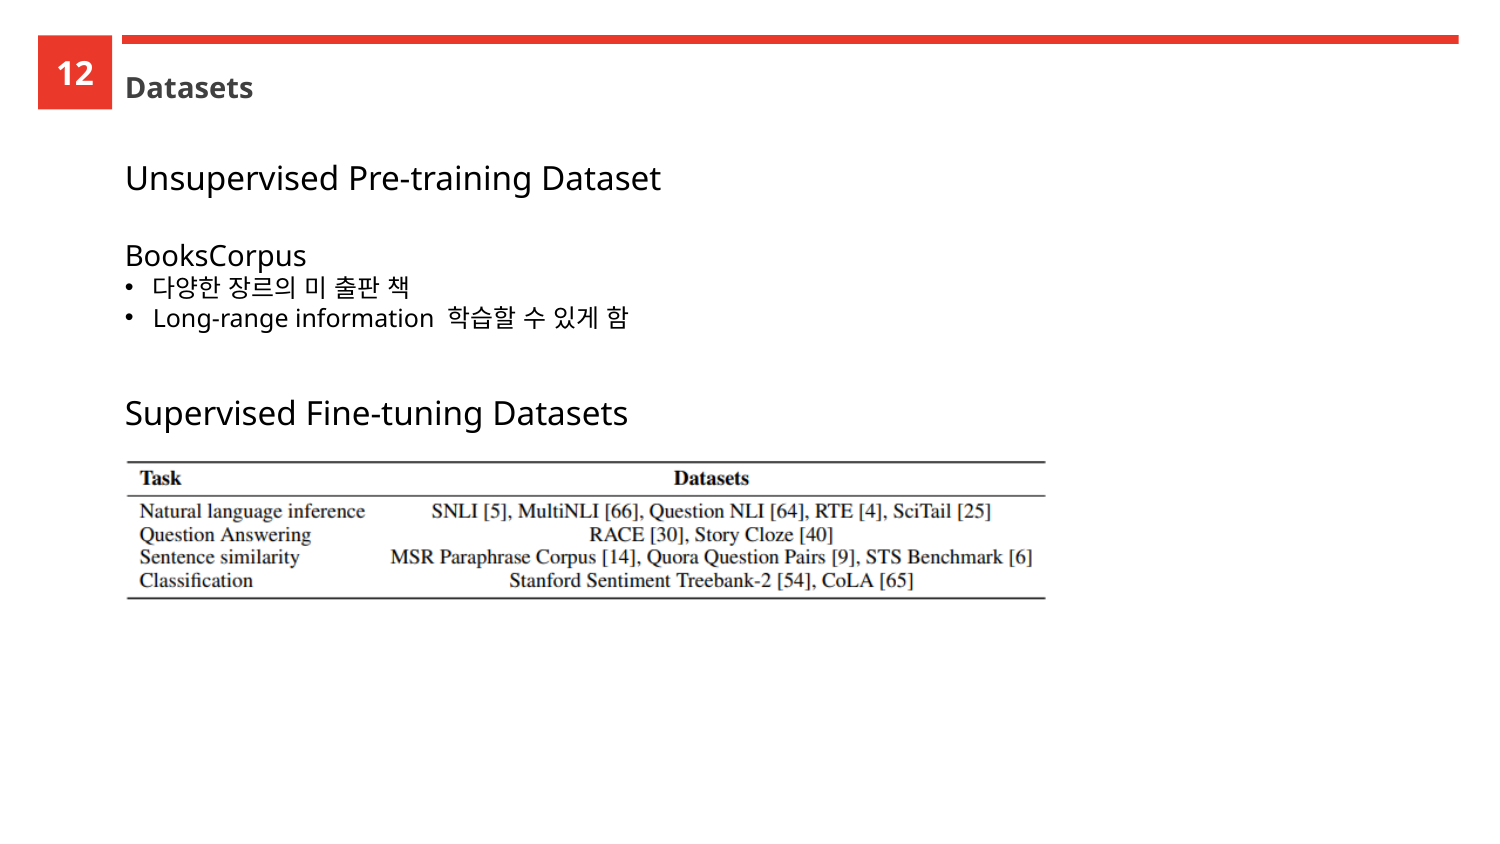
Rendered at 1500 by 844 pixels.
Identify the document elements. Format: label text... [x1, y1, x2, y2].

text_box Datasets [110, 61, 691, 112]
text_box [120, 33, 1461, 46]
picture [121, 456, 1056, 612]
text_box Unsupervised Pre-training Dataset BooksCorpus 다양한 장르의 미 출판 책 Long-range information 학습할 수 있게 함 Supervised Fine-tuning Datasets [110, 150, 1459, 505]
text_box 12 [36, 33, 114, 111]
